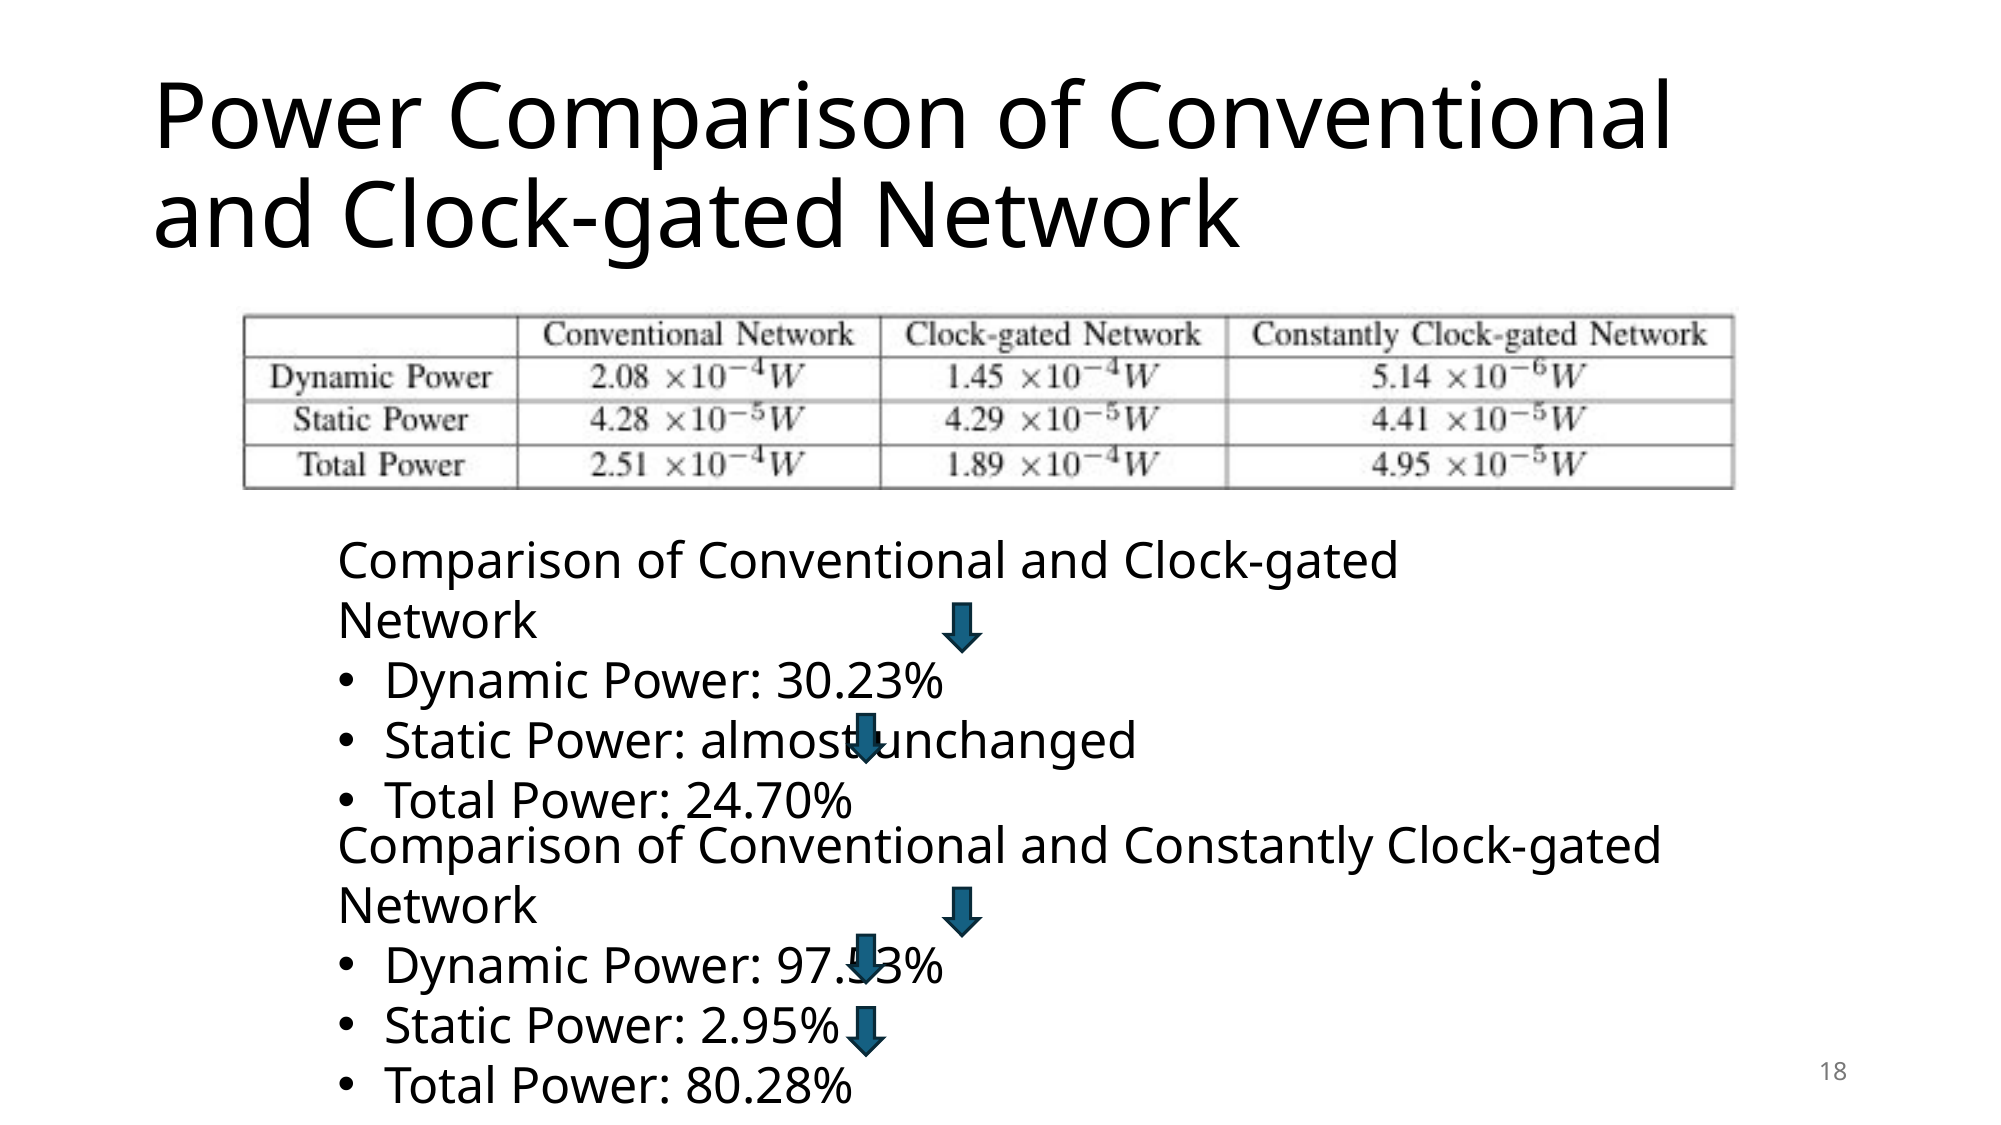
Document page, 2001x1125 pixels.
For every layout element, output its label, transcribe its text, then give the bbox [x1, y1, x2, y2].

text_box [941, 602, 983, 654]
text_box [941, 886, 983, 938]
text_box Comparison of Conventional and Constantly Clock-gated Network Dynamic Power: 97.53% Static Power: 2.95% Total Power: 80.28% [322, 805, 1810, 1121]
text_box [845, 712, 887, 765]
text_box [845, 1006, 887, 1058]
title Power Comparison of Conventional and Clock-gated Network [137, 59, 1863, 278]
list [235, 305, 1740, 491]
slide_number 18 [1810, 1042, 1863, 1103]
text_box [845, 933, 887, 985]
text_box Comparison of Conventional and Clock-gated Network Dynamic Power: 30.23% Static Power: almost unchanged Total Power: 24.70% [322, 521, 1602, 805]
